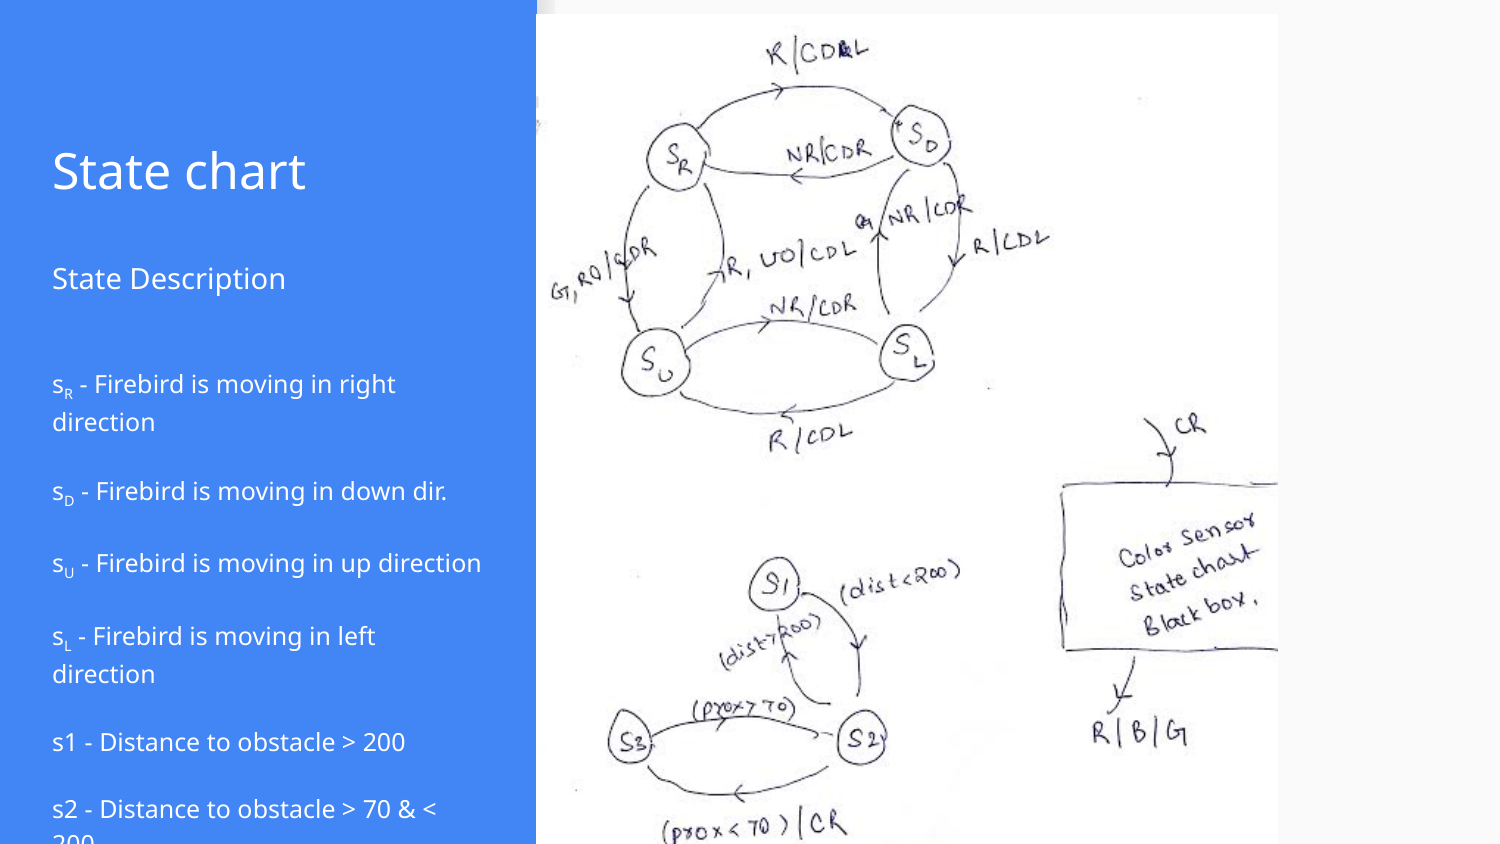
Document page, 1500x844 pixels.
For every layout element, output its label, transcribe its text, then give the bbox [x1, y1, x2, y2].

title State chart [37, 58, 498, 216]
list State Description sR - Firebird is moving in right direction sD - Firebird is moving in down dir. sU - Firebird is moving in up direction sL - Firebird is moving in left direction s1 - Distance to obstacle > 200 s2 - Distance to obstacle > 70 & < 200 s3 - Distance to obstacle < 70 [37, 240, 498, 760]
picture [536, 14, 1278, 844]
